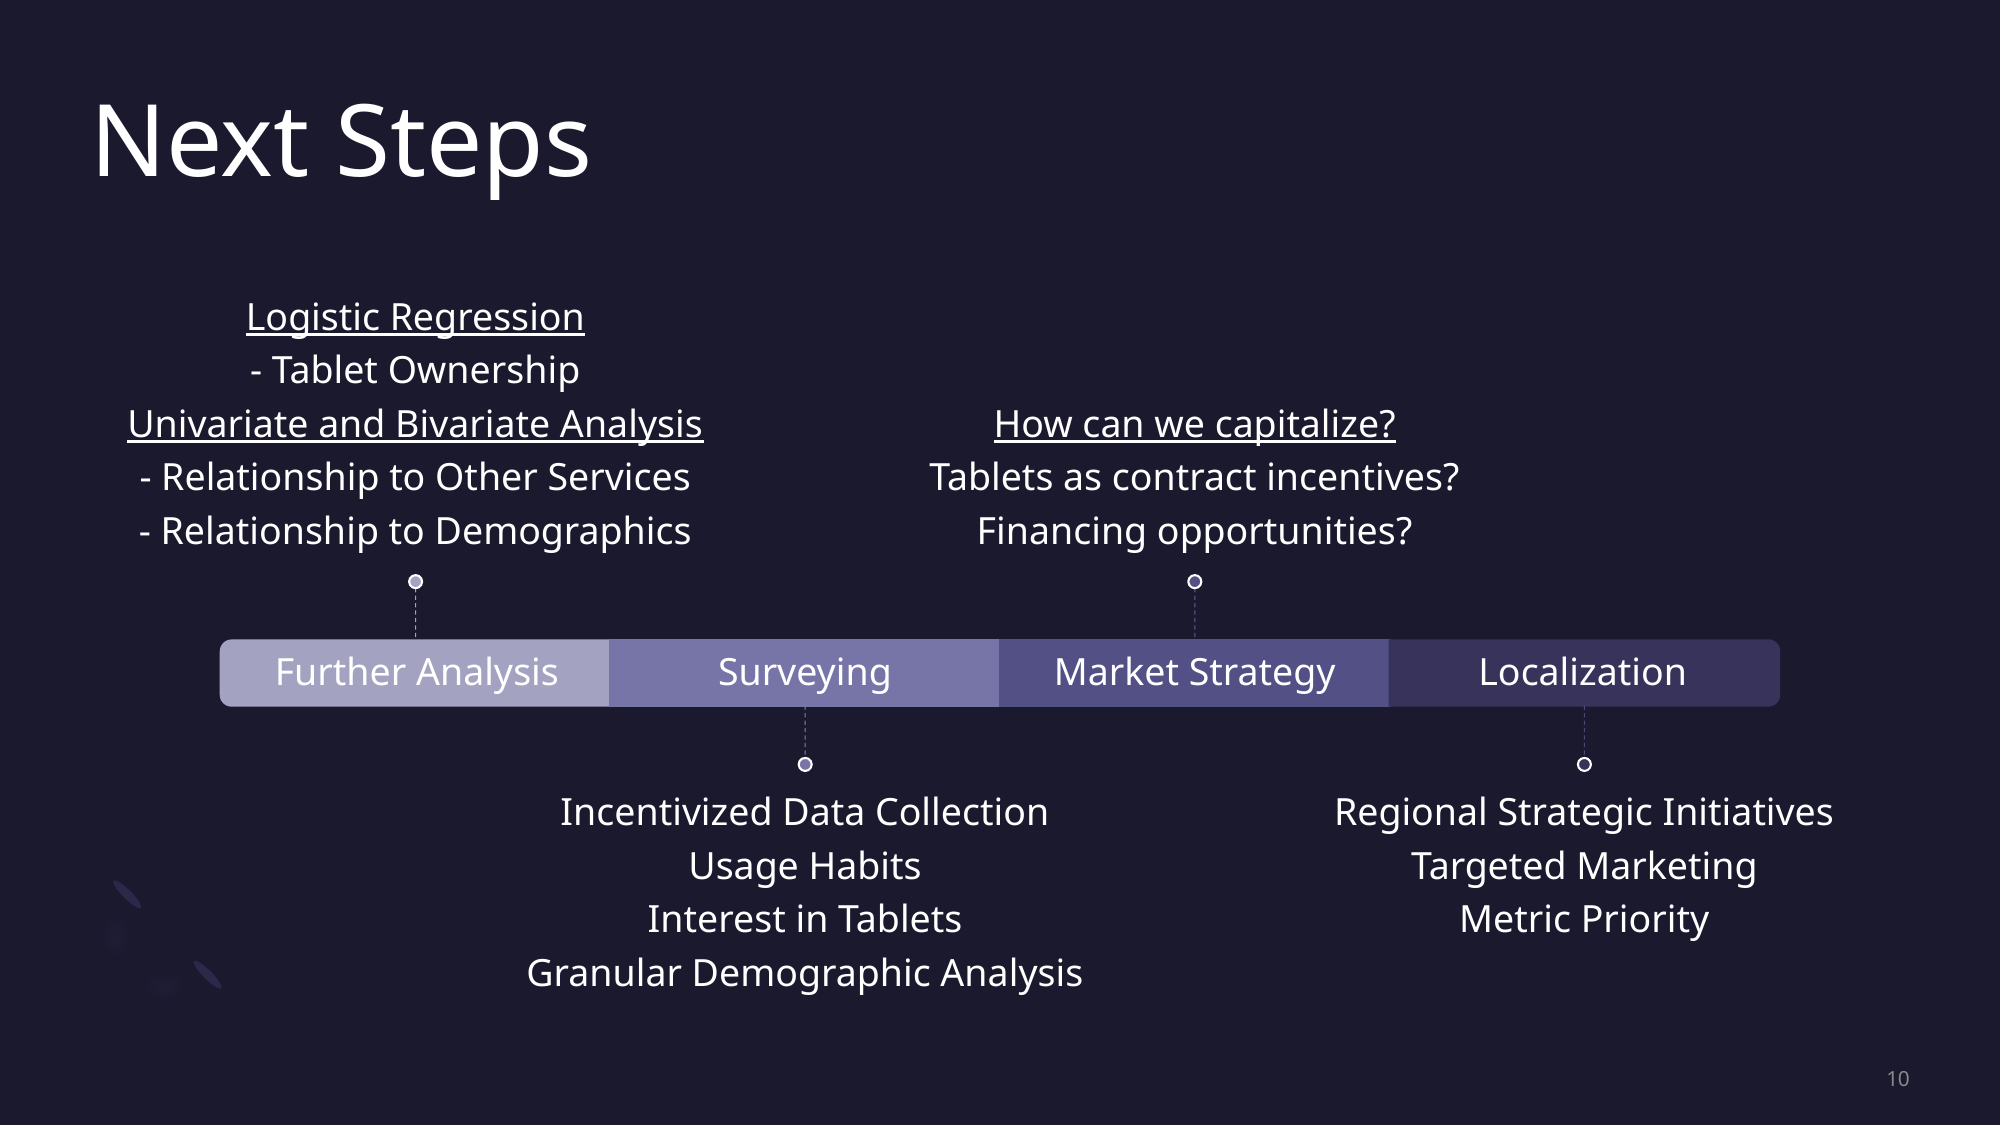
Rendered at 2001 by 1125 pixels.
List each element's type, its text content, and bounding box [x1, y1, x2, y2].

slide_number 10 [1632, 1067, 1910, 1093]
title Next Steps [90, 90, 1910, 309]
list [90, 346, 1910, 1000]
